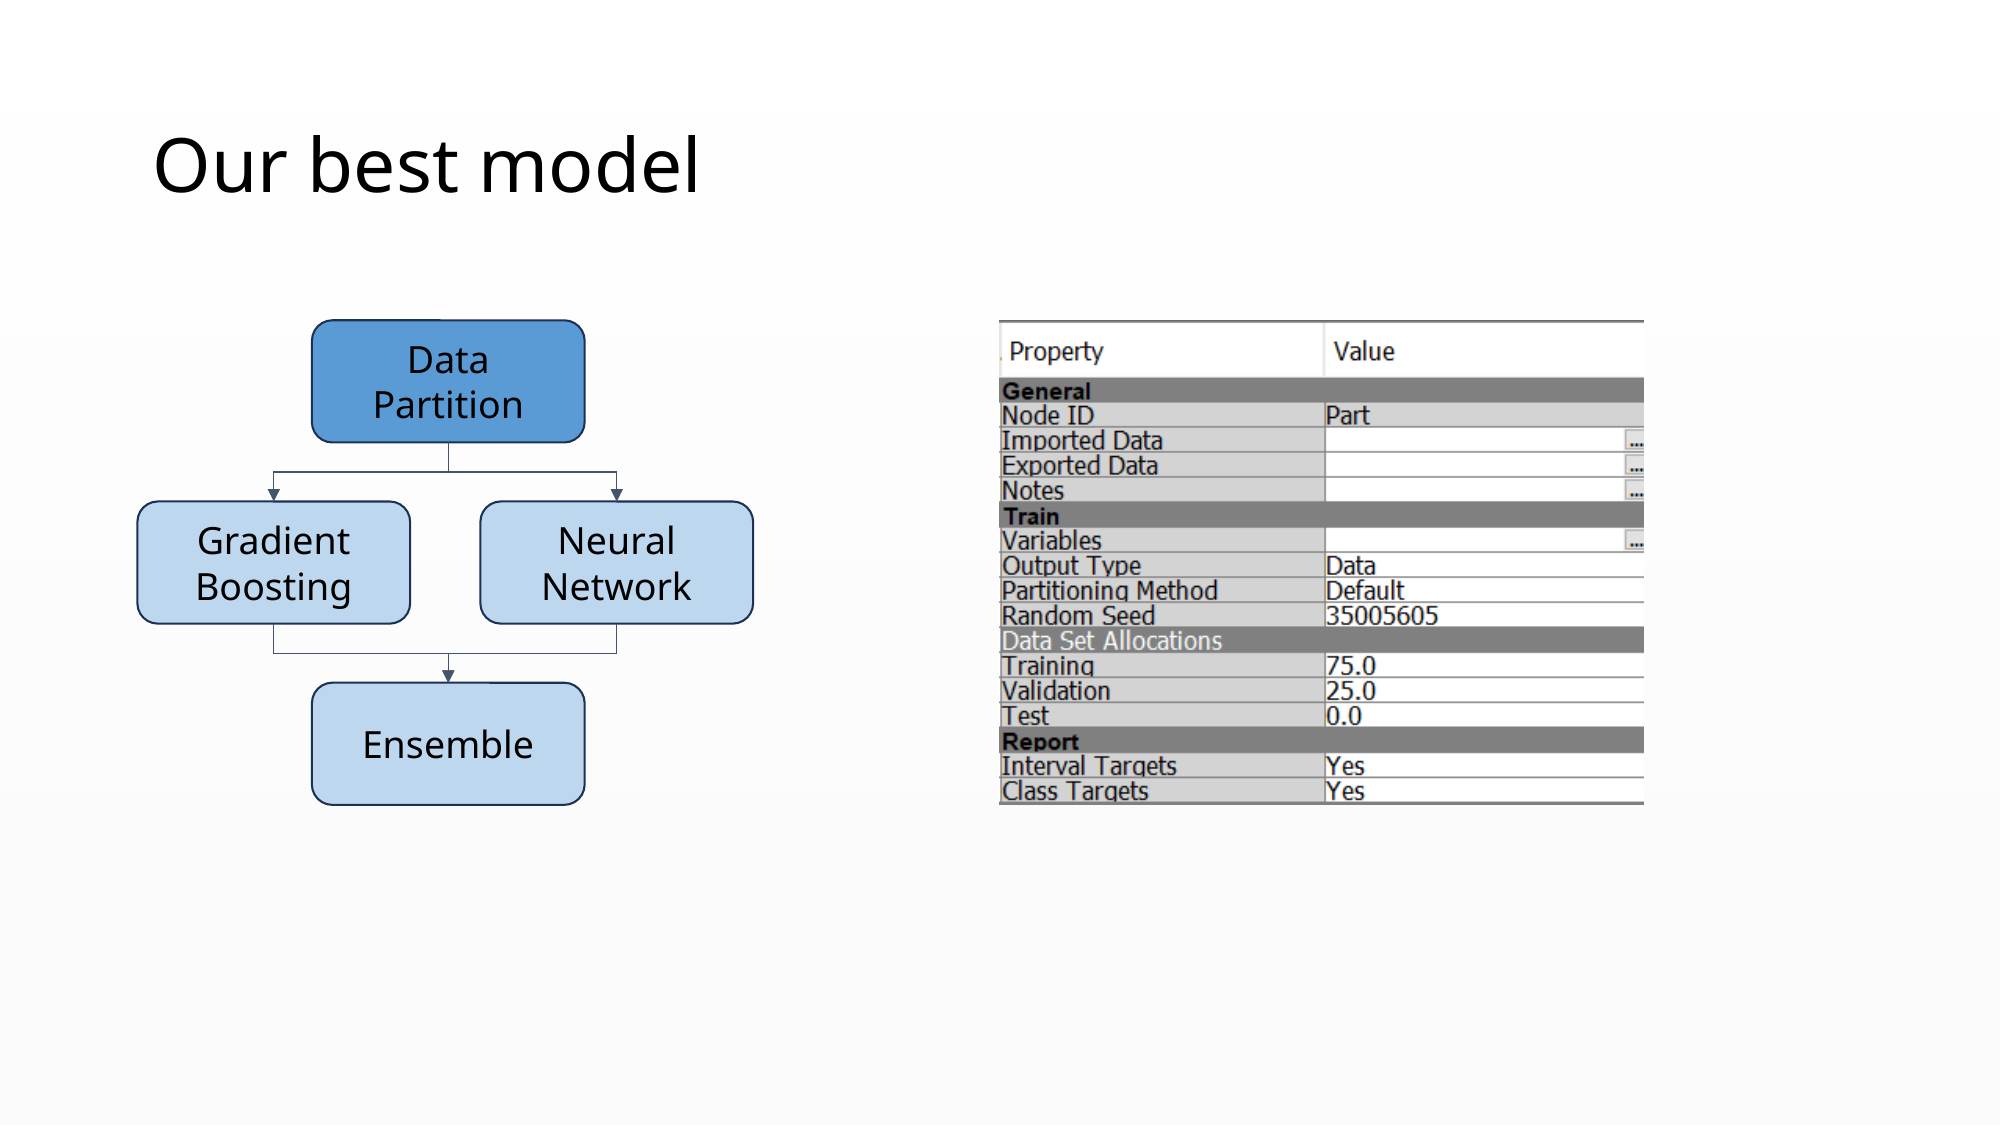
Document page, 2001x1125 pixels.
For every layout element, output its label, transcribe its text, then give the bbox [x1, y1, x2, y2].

text_box Neural Network [479, 500, 755, 625]
text_box Data Partition [310, 319, 586, 444]
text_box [331, 566, 391, 741]
text_box Gradient Boosting [136, 500, 412, 625]
picture [999, 320, 1644, 805]
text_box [502, 387, 563, 557]
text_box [331, 384, 391, 560]
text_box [502, 568, 563, 738]
title Our best model [137, 59, 1863, 278]
text_box Ensemble [310, 681, 586, 806]
